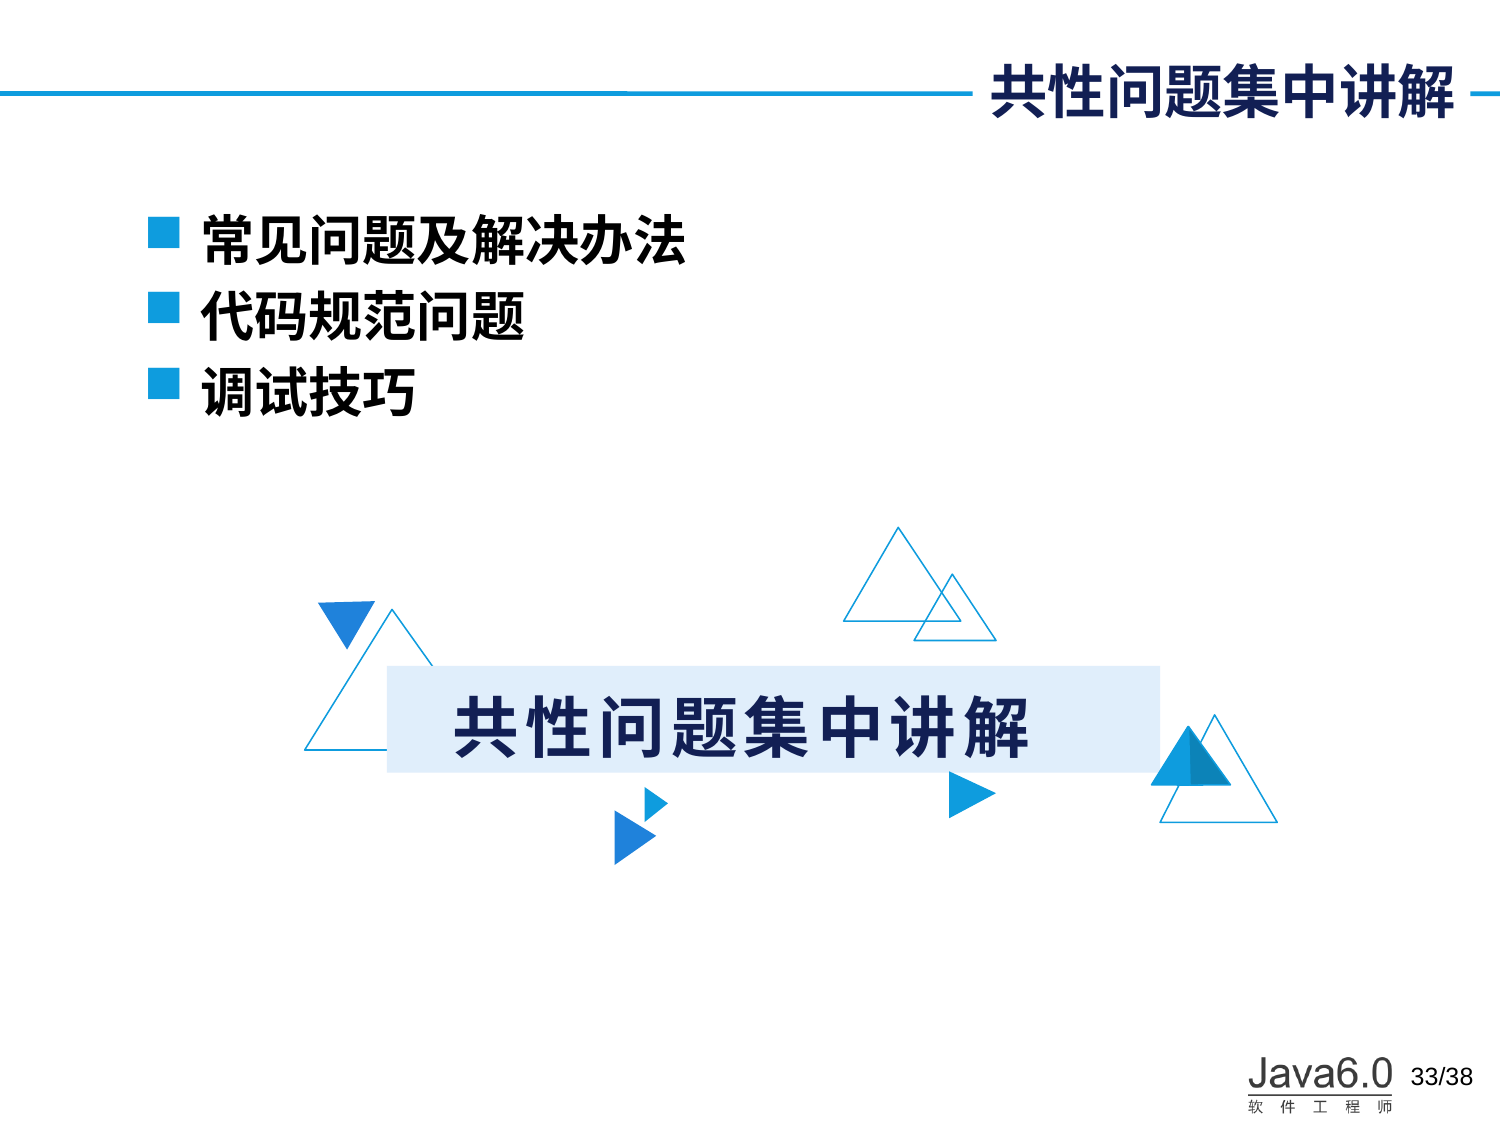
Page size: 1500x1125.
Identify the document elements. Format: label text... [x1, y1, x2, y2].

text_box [304, 527, 1278, 866]
title 共性问题集中讲解 [972, 46, 1471, 133]
slide_number /38 [1138, 1053, 1489, 1114]
list 常见问题及解决办法 代码规范问题 调试技巧 [128, 199, 1383, 1043]
